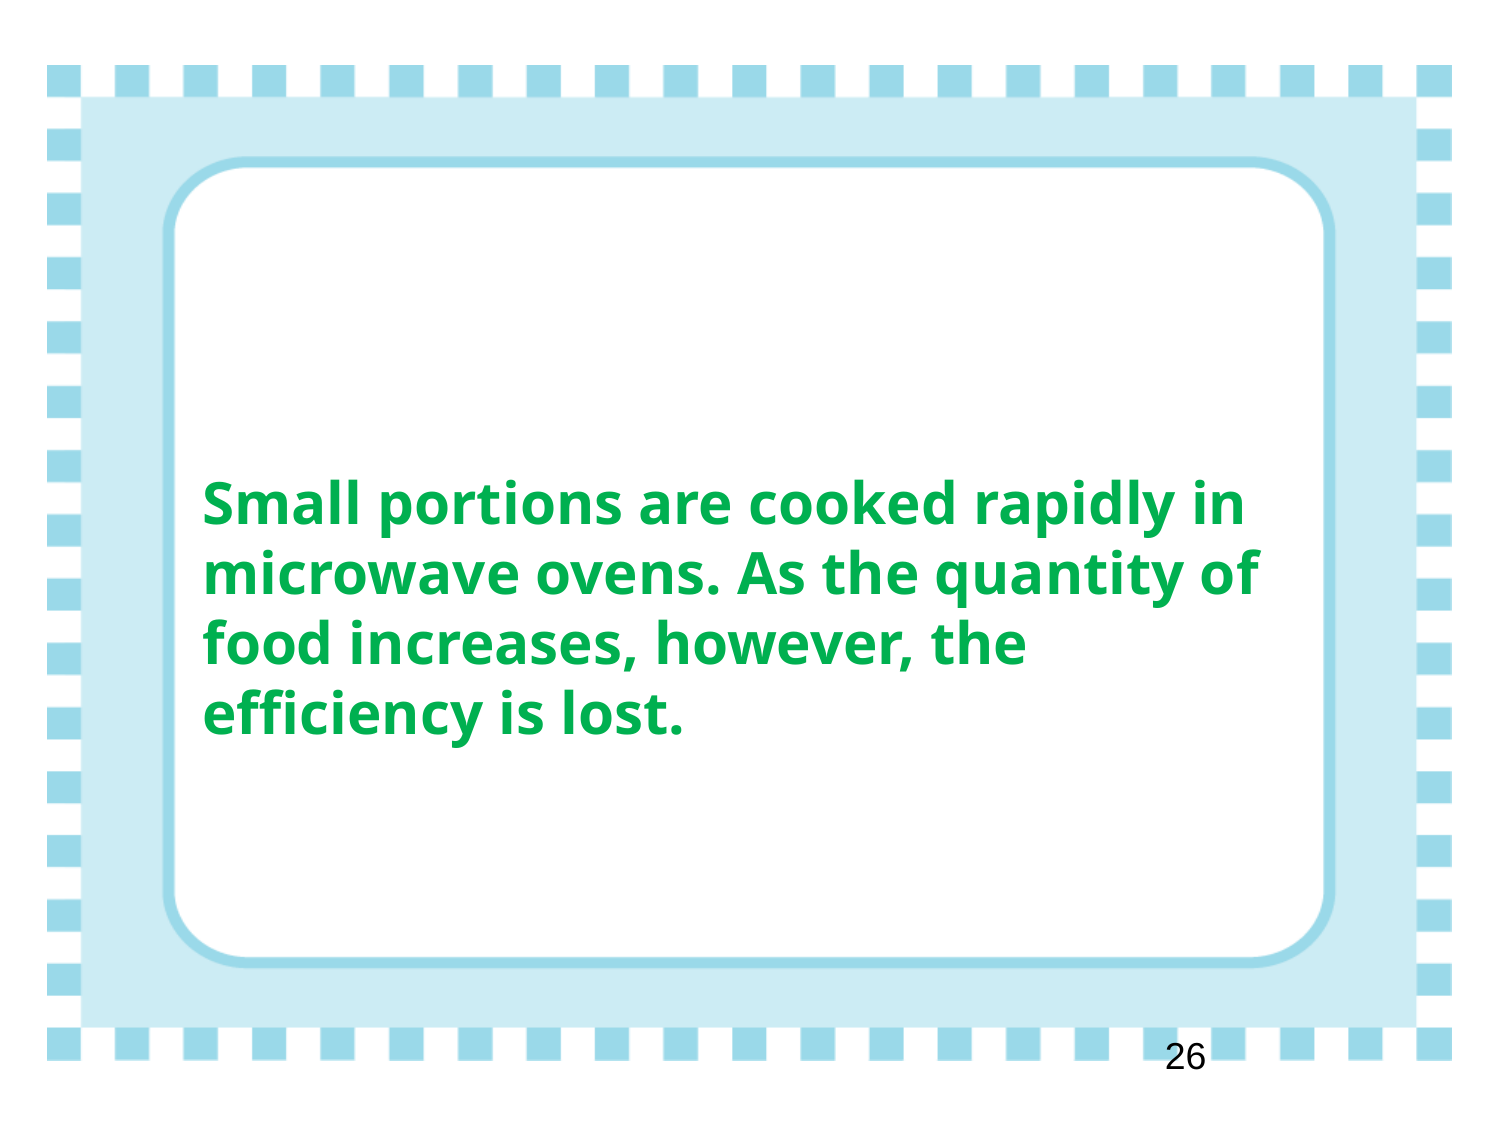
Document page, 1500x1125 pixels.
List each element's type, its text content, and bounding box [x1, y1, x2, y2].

title Small portions are cooked rapidly in microwave ovens. As the quantity of food increases, however, the efficiency is lost. [187, 512, 1313, 700]
text_box ‹#› [1149, 1024, 1500, 1103]
picture [47, 65, 1452, 1061]
